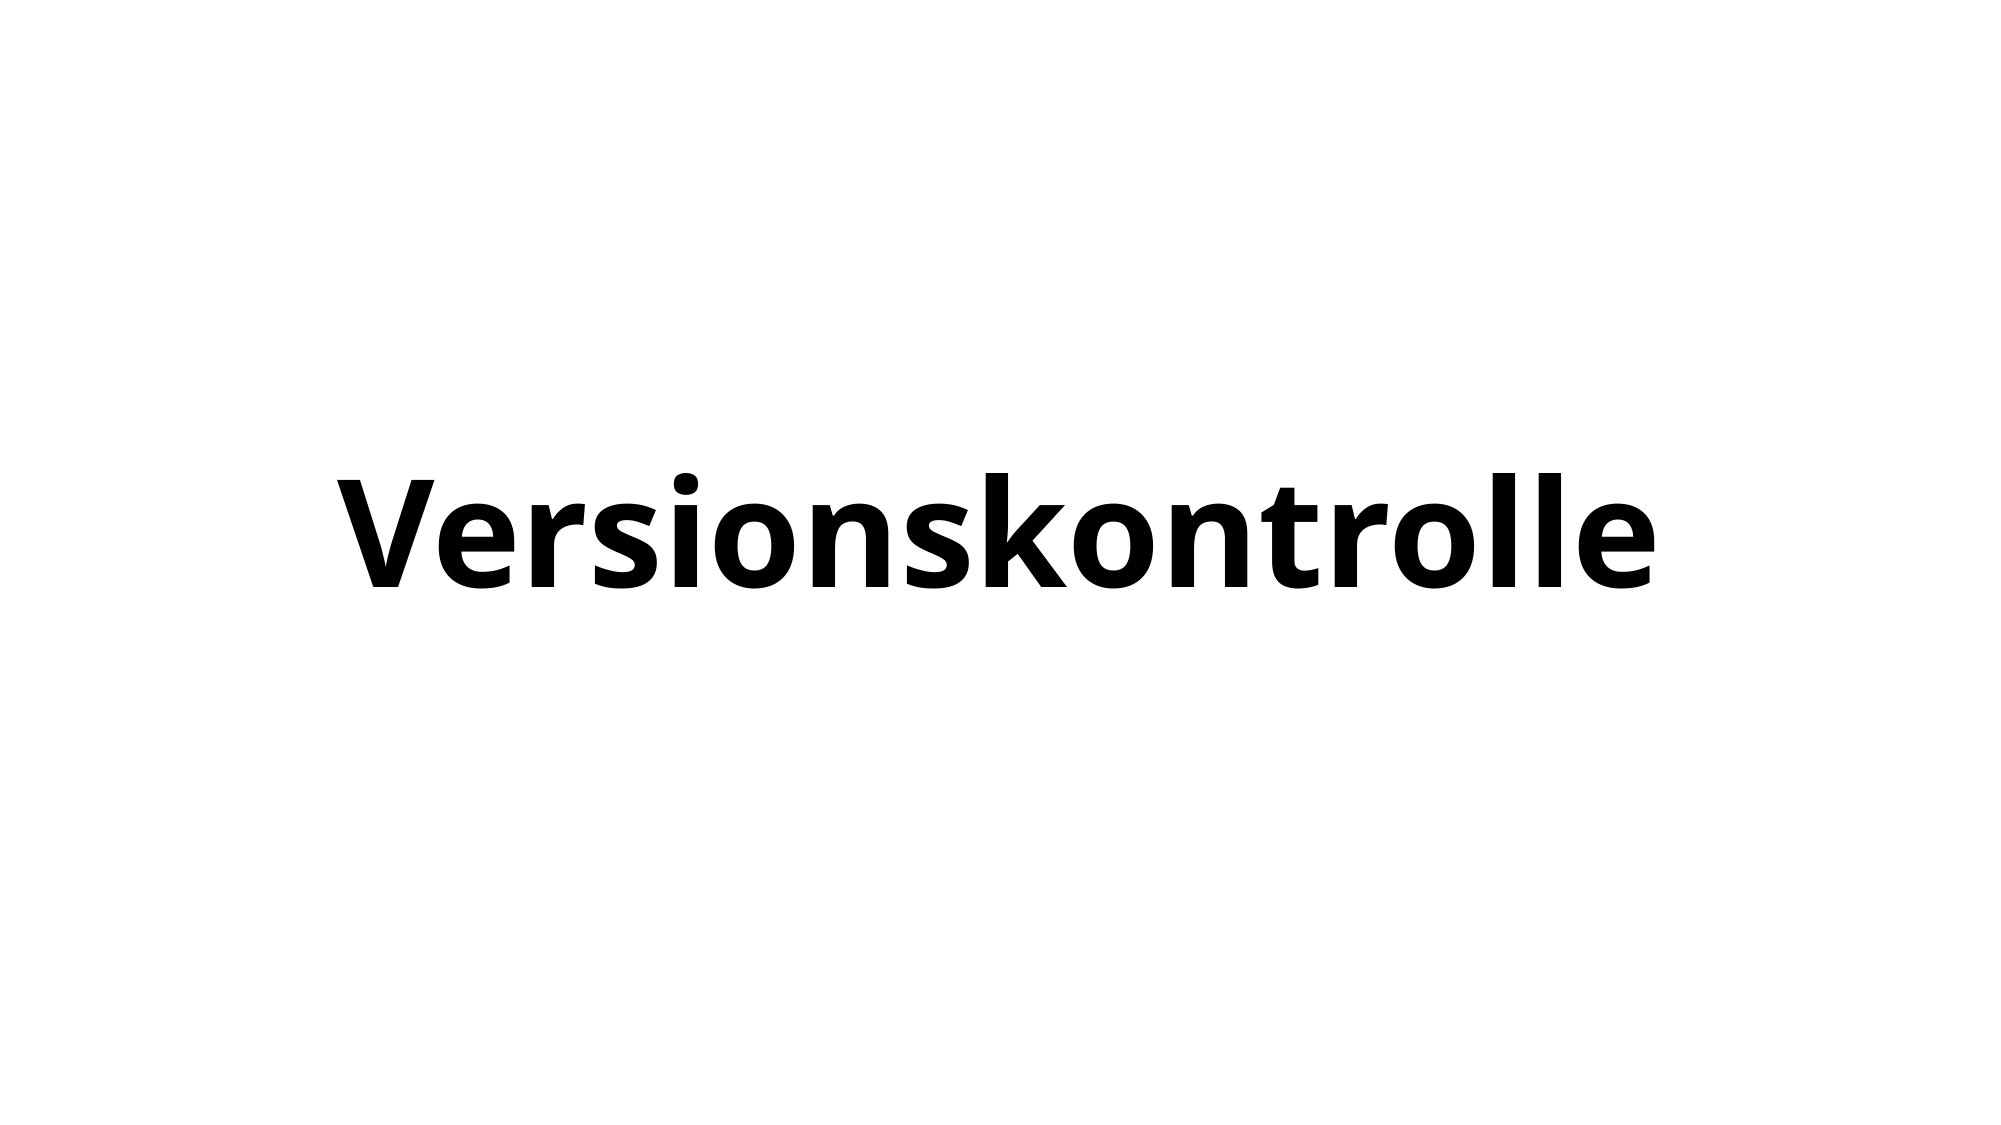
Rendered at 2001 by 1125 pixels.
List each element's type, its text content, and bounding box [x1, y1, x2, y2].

title Versionskontrolle [249, 184, 1750, 628]
